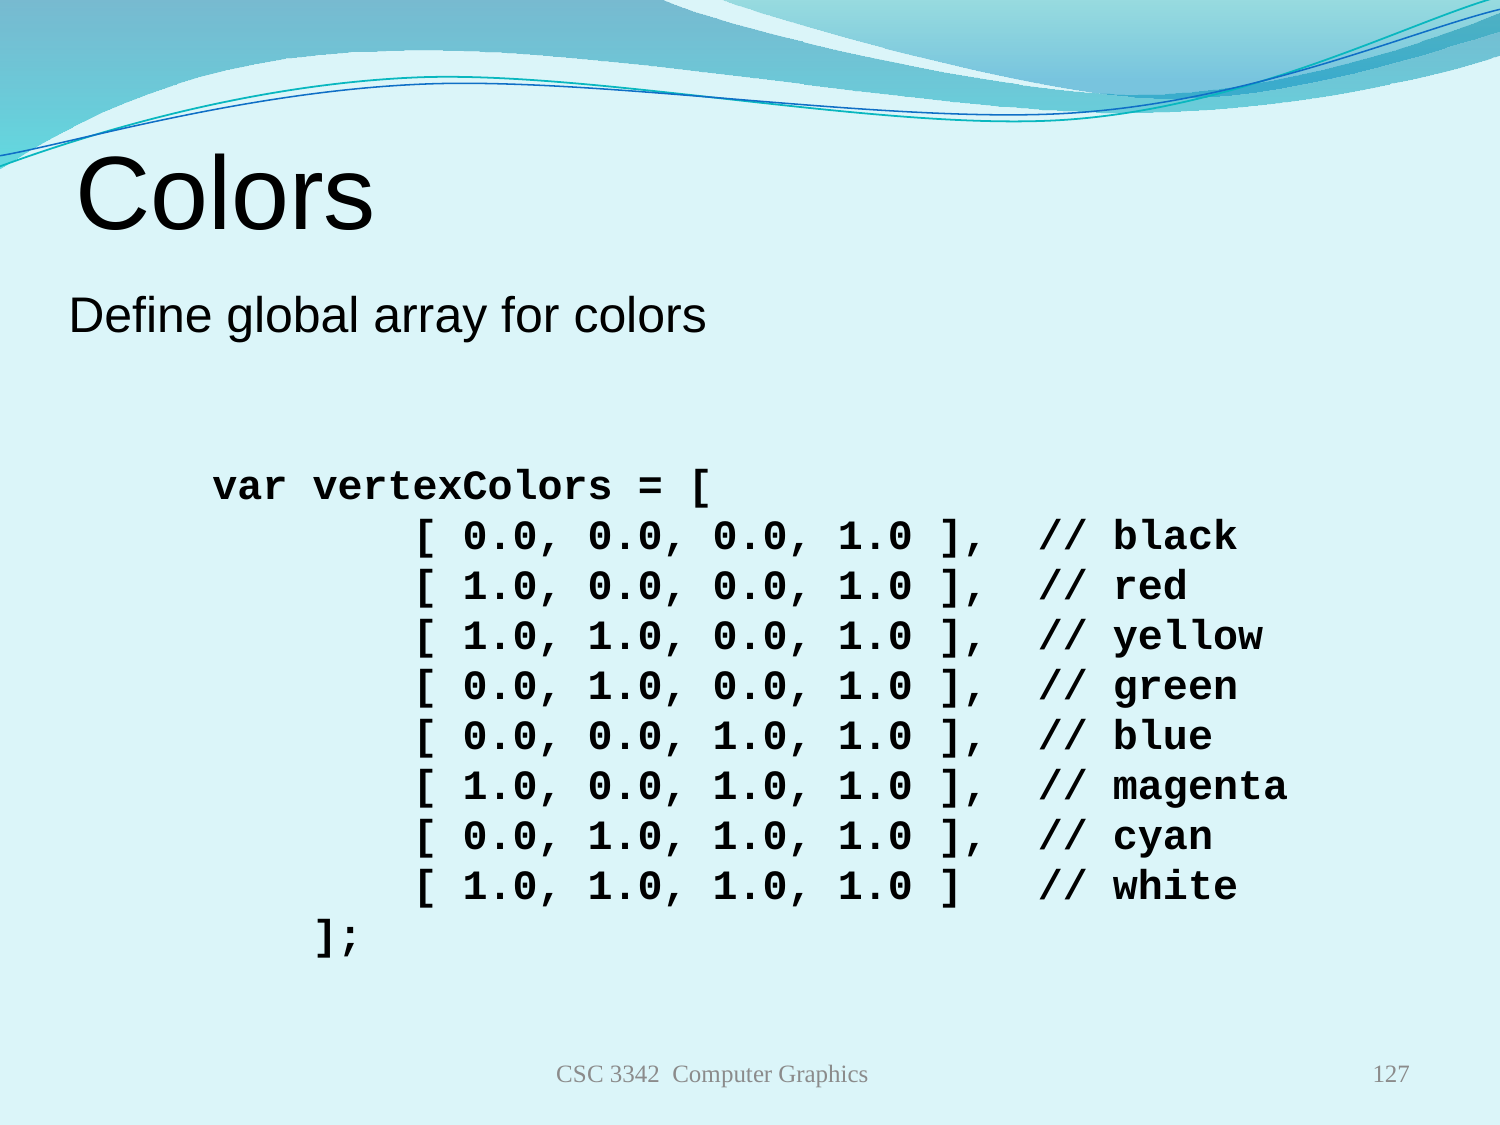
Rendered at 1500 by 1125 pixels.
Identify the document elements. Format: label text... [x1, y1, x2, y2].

slide_number 127 [1074, 1042, 1425, 1103]
text_box Define global array for colors [53, 274, 723, 350]
footer CSC 3342 Computer Graphics [437, 1042, 988, 1103]
text_box var vertexColors = [ [ 0.0, 0.0, 0.0, 1.0 ], // black [ 1.0, 0.0, 0.0, 1.0 ], // red [ 1.0, 1.0, 0.0, 1.0 ], // yellow [ 0.0, 1.0, 0.0, 1.0 ], // green [ 0.0, 0.0, 1.0, 1.0 ], // blue [ 1.0, 0.0, 1.0, 1.0 ], // magenta [ 0.0, 1.0, 1.0, 1.0 ], // cyan [ 1.0, 1.0, 1.0, 1.0 ] // white ]; [43, 399, 1457, 965]
title Colors [75, 62, 1425, 250]
